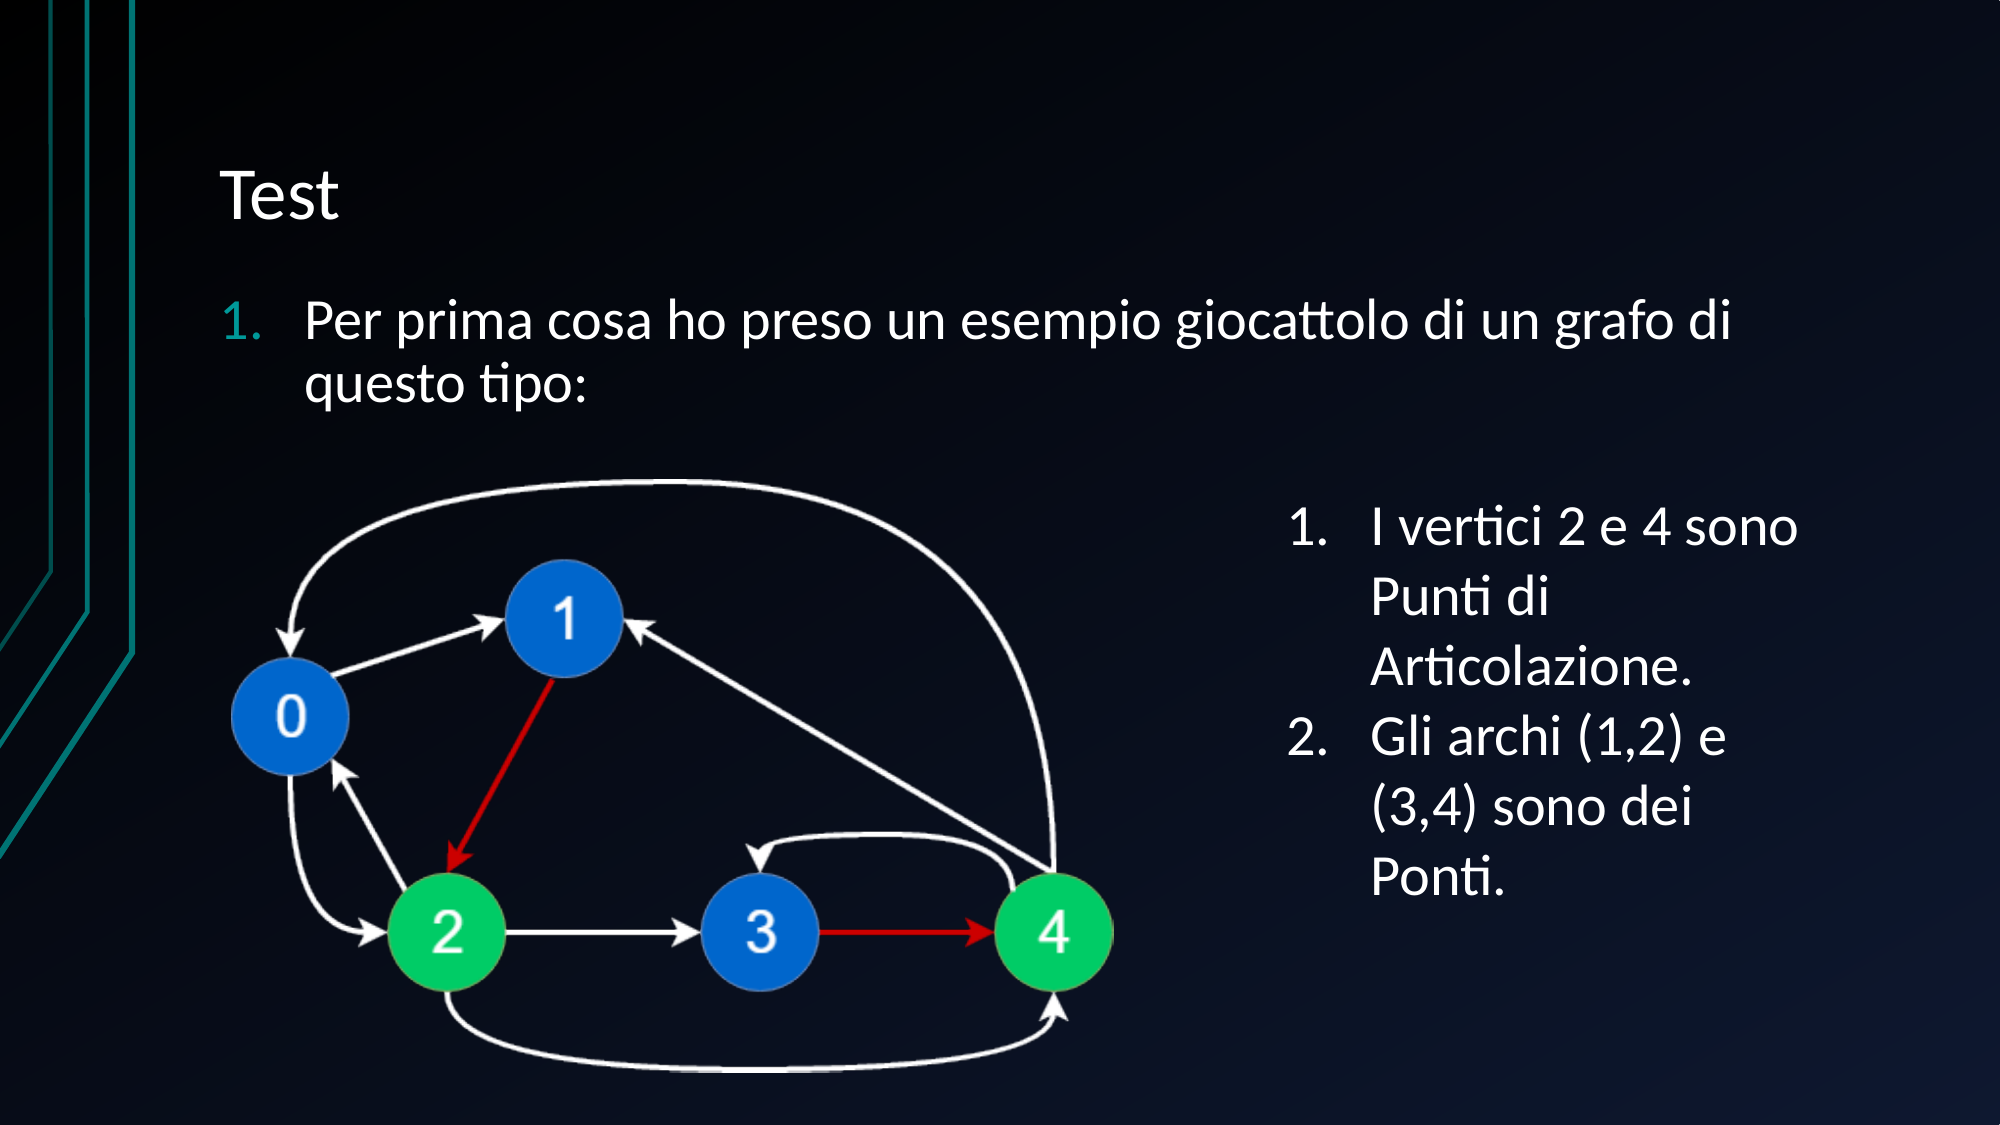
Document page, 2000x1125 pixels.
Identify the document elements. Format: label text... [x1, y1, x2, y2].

title Test [199, 45, 1900, 246]
list Per prima cosa ho preso un esempio giocattolo di un grafo di questo tipo: [199, 279, 1900, 1012]
picture [231, 479, 1114, 1073]
text_box I vertici 2 e 4 sono Punti di Articolazione. Gli archi (1,2) e (3,4) sono dei Ponti. [1271, 479, 1815, 915]
